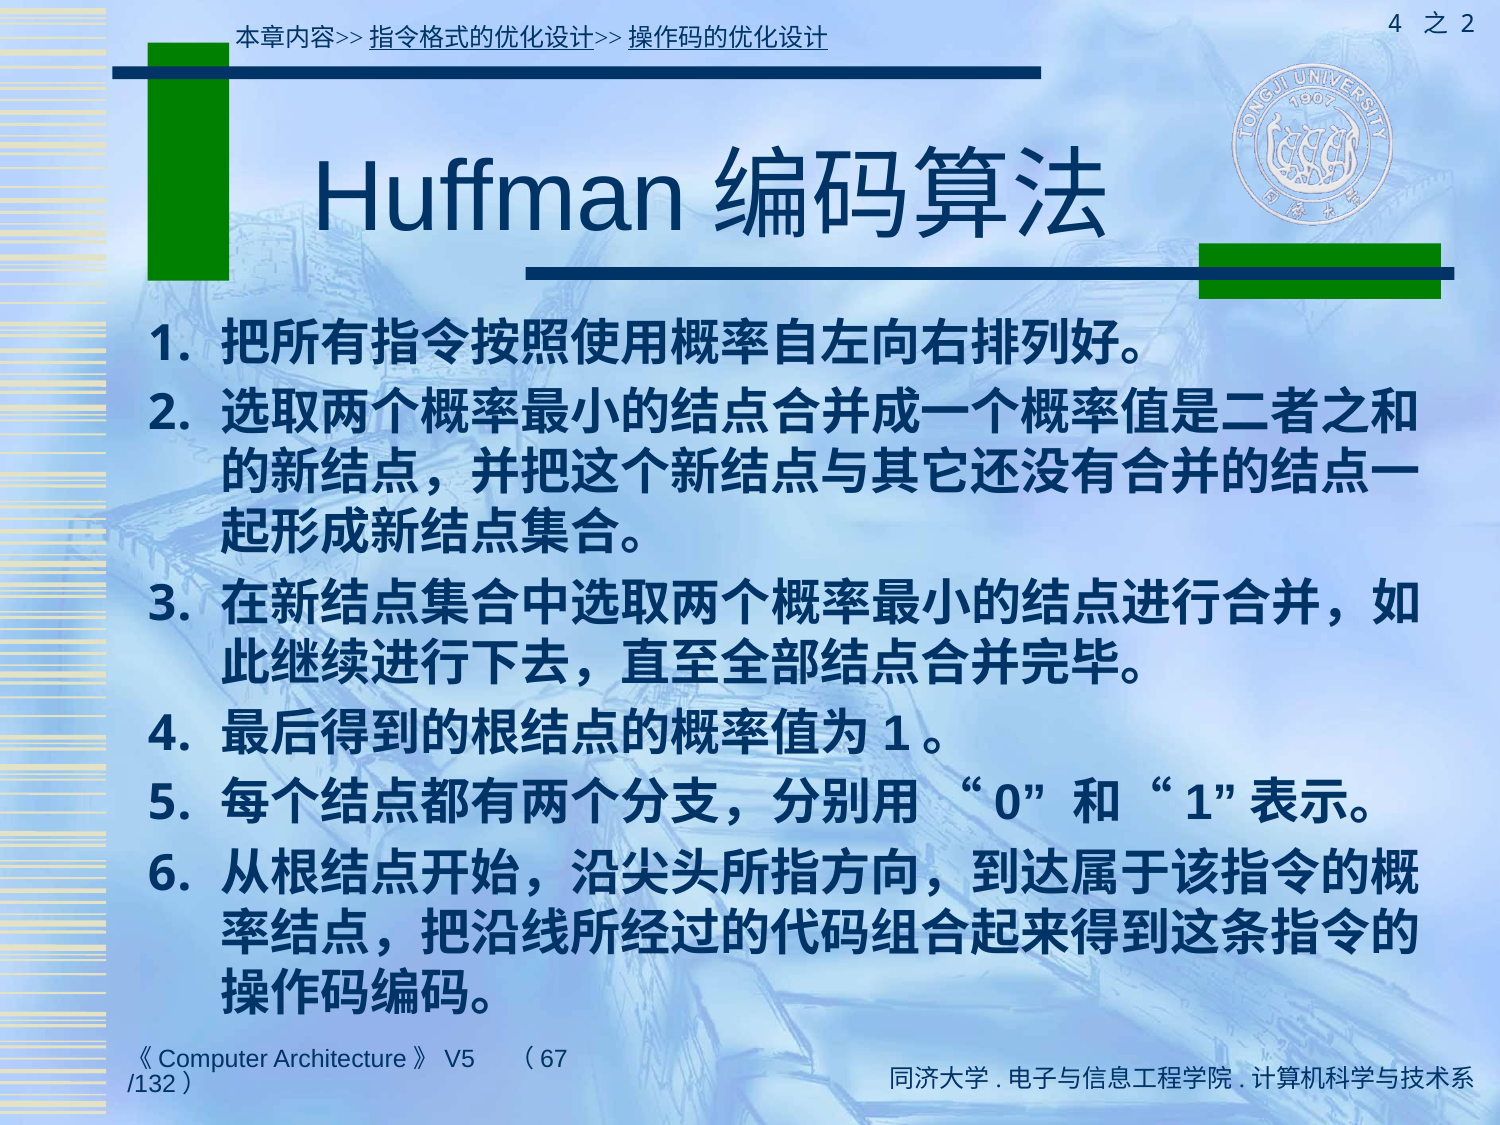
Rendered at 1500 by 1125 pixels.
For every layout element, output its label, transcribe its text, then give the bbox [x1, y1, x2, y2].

picture [0, 0, 1500, 1125]
text_box 4 之 2 [1362, 0, 1500, 46]
text_box 本章内容>>指令格式的优化设计>>操作码的优化设计 [220, 14, 1463, 66]
title Huffman编码算法 [230, 78, 1193, 267]
list 把所有指令按照使用概率自左向右排列好。 选取两个概率最小的结点合并成一个概率值是二者之和的新结点，并把这个新结点与其它还没有合并的结点一起形成新结点集合。 在新结点集合中选取两个概率最小的结点进行合并，如此继续进行下去，直至全部结点合并完毕。 最后得到的根结点的概率值为1。 每个结点都有两个分支，分别用 “0” 和“1”表示。 从根结点开始，沿尖头所指方向，到达属于该指令的概率结点，把沿线所经过的代码组合起来得到这条指令的操作码编码。 [132, 302, 1439, 1038]
